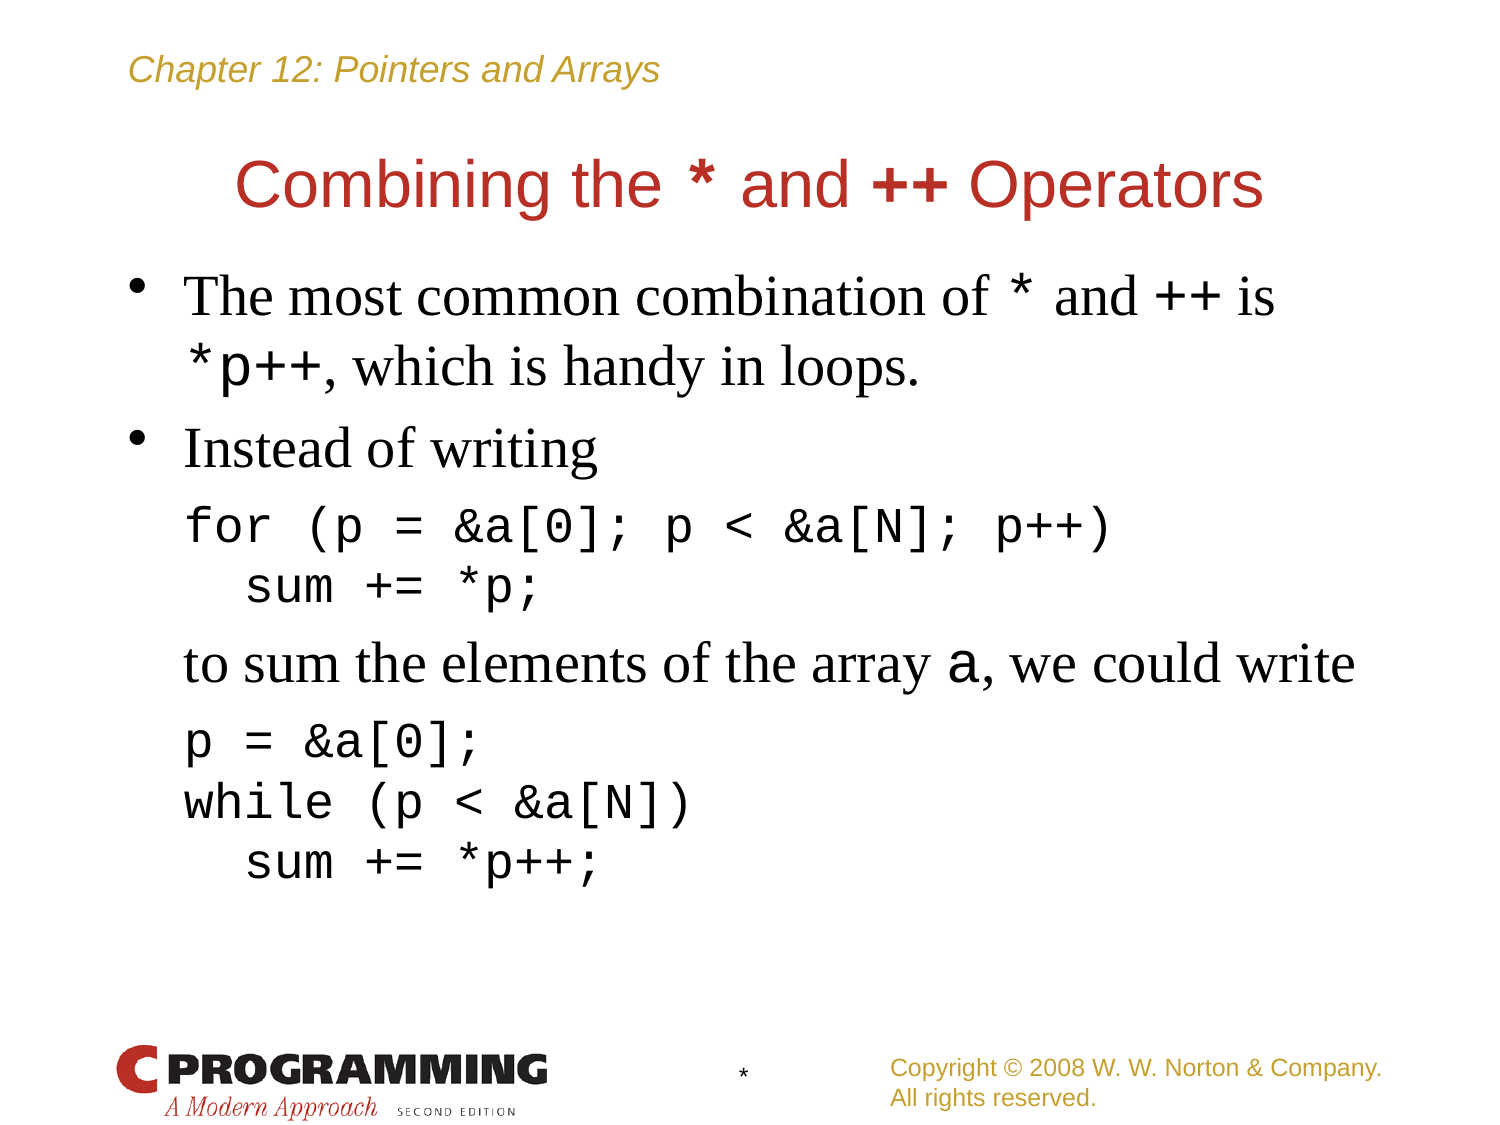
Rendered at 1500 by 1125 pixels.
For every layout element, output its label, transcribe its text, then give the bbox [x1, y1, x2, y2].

list The most common combination of * and ++ is *p++, which is handy in loops. Instead of writing for (p = &a[0]; p < &a[N]; p++) sum += *p; to sum the elements of the array a, we could write p = &a[0]; while (p < &a[N]) sum += *p++; [112, 249, 1388, 1038]
text_box * [687, 1050, 800, 1100]
text_box Copyright © 2008 W. W. Norton & Company. All rights reserved. [874, 1043, 1388, 1119]
picture [112, 1041, 550, 1123]
title Combining the * and ++ Operators [112, 125, 1388, 238]
